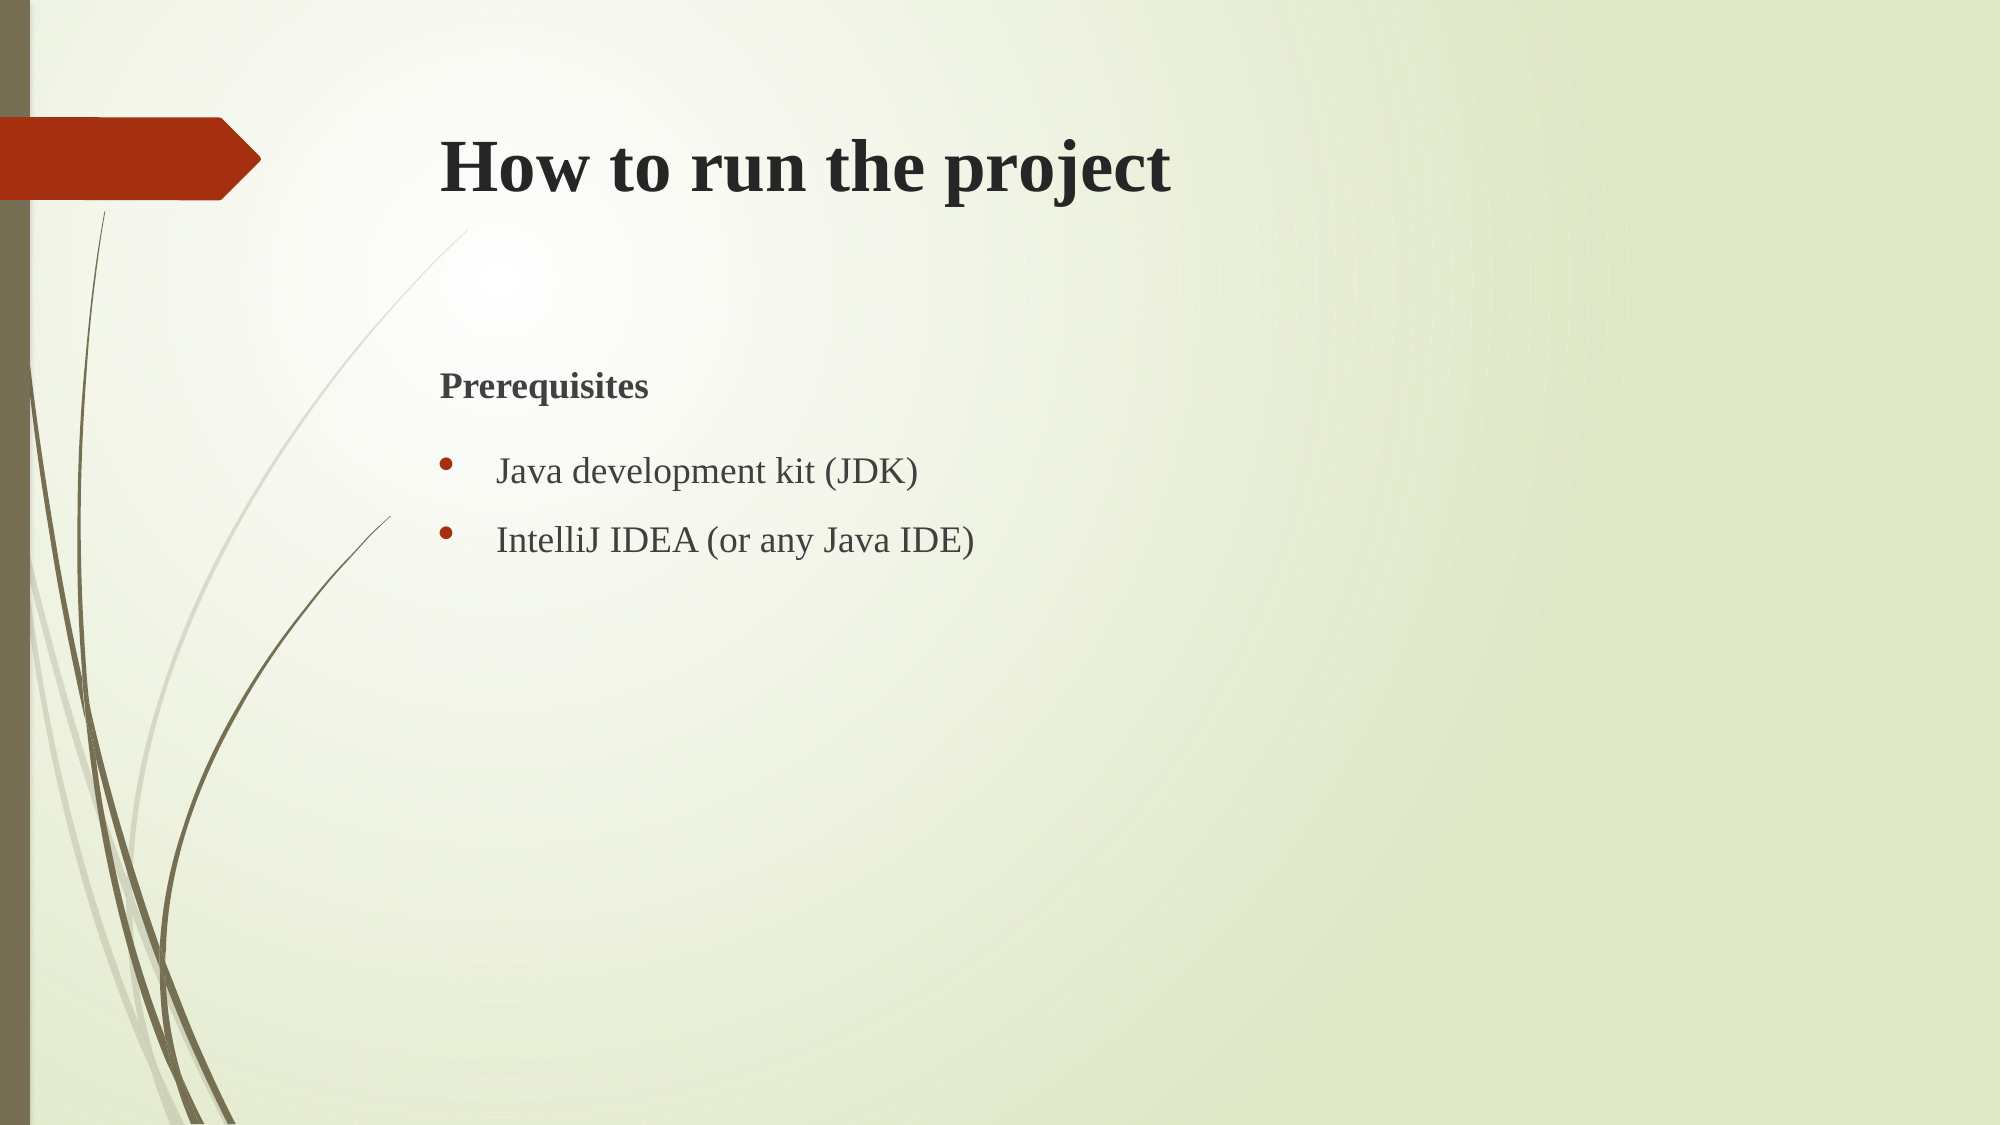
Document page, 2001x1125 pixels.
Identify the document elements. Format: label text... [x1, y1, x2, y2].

list Prerequisites Java development kit (JDK) IntelliJ IDEA (or any Java IDE) [424, 350, 1888, 970]
title How to run the project [425, 102, 1888, 313]
